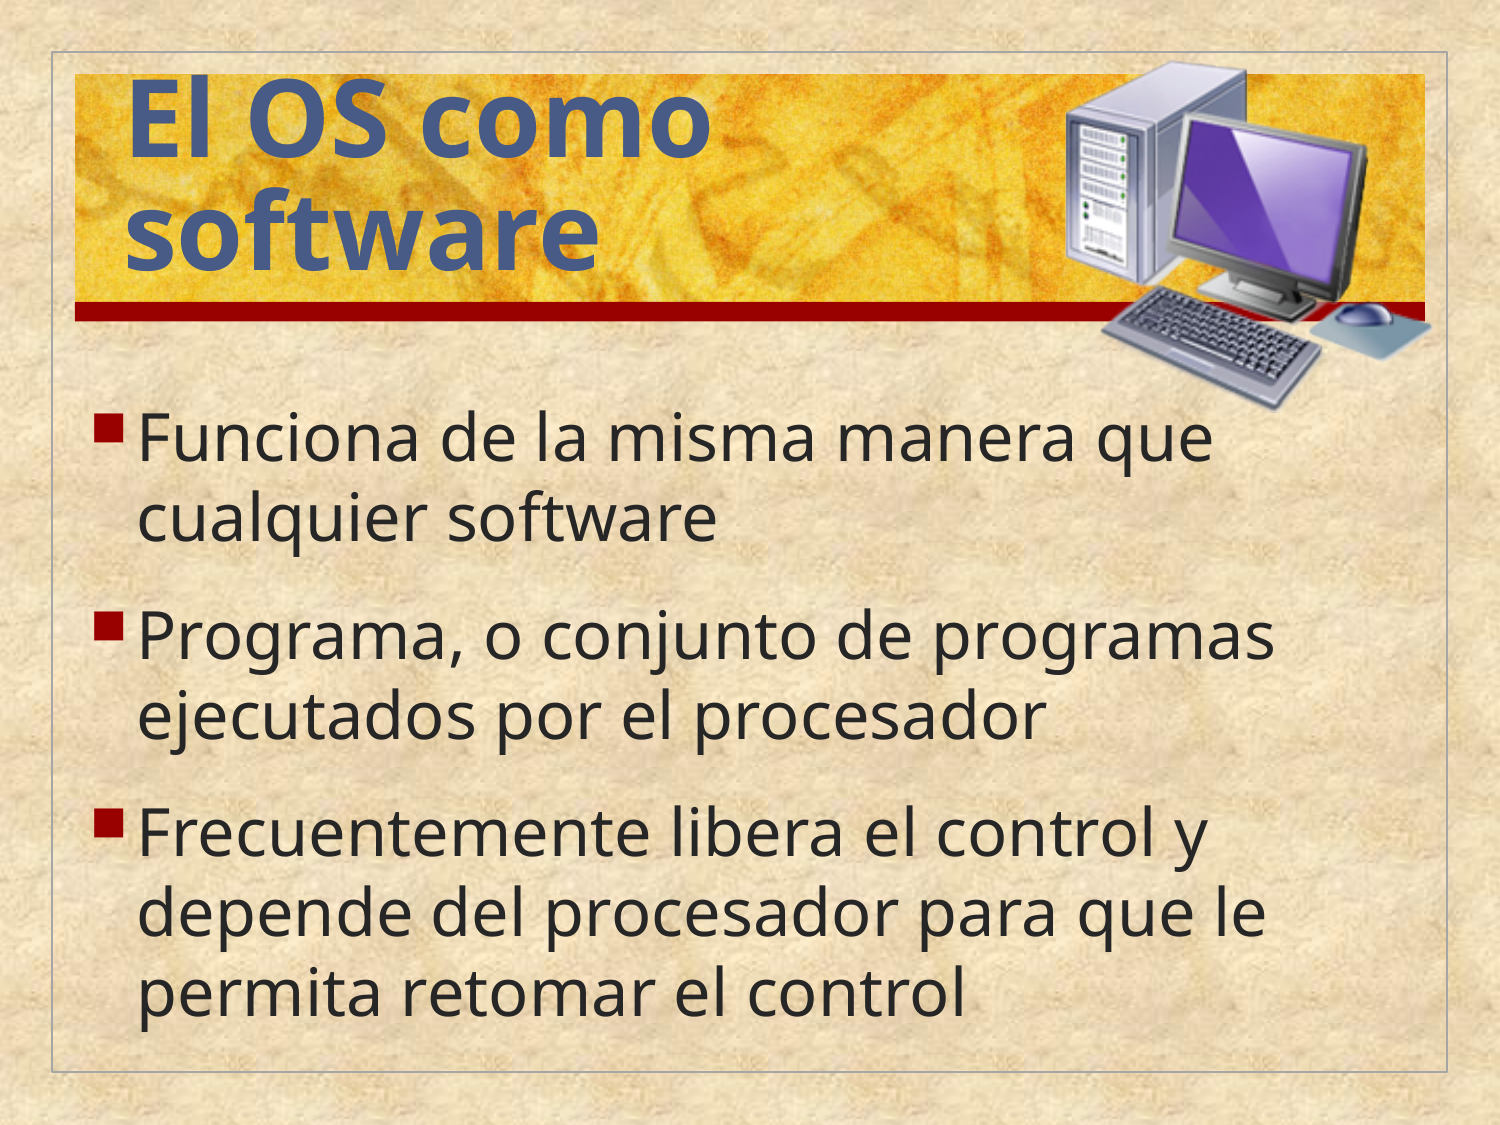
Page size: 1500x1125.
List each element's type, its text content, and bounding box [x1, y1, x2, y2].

title El OS como software [108, 74, 1061, 292]
list Funciona de la misma manera que cualquier software Programa, o conjunto de programas ejecutados por el procesador Frecuentemente libera el control y depende del procesador para que le permita retomar el control [75, 387, 1363, 688]
picture [0, 0, 1500, 1125]
